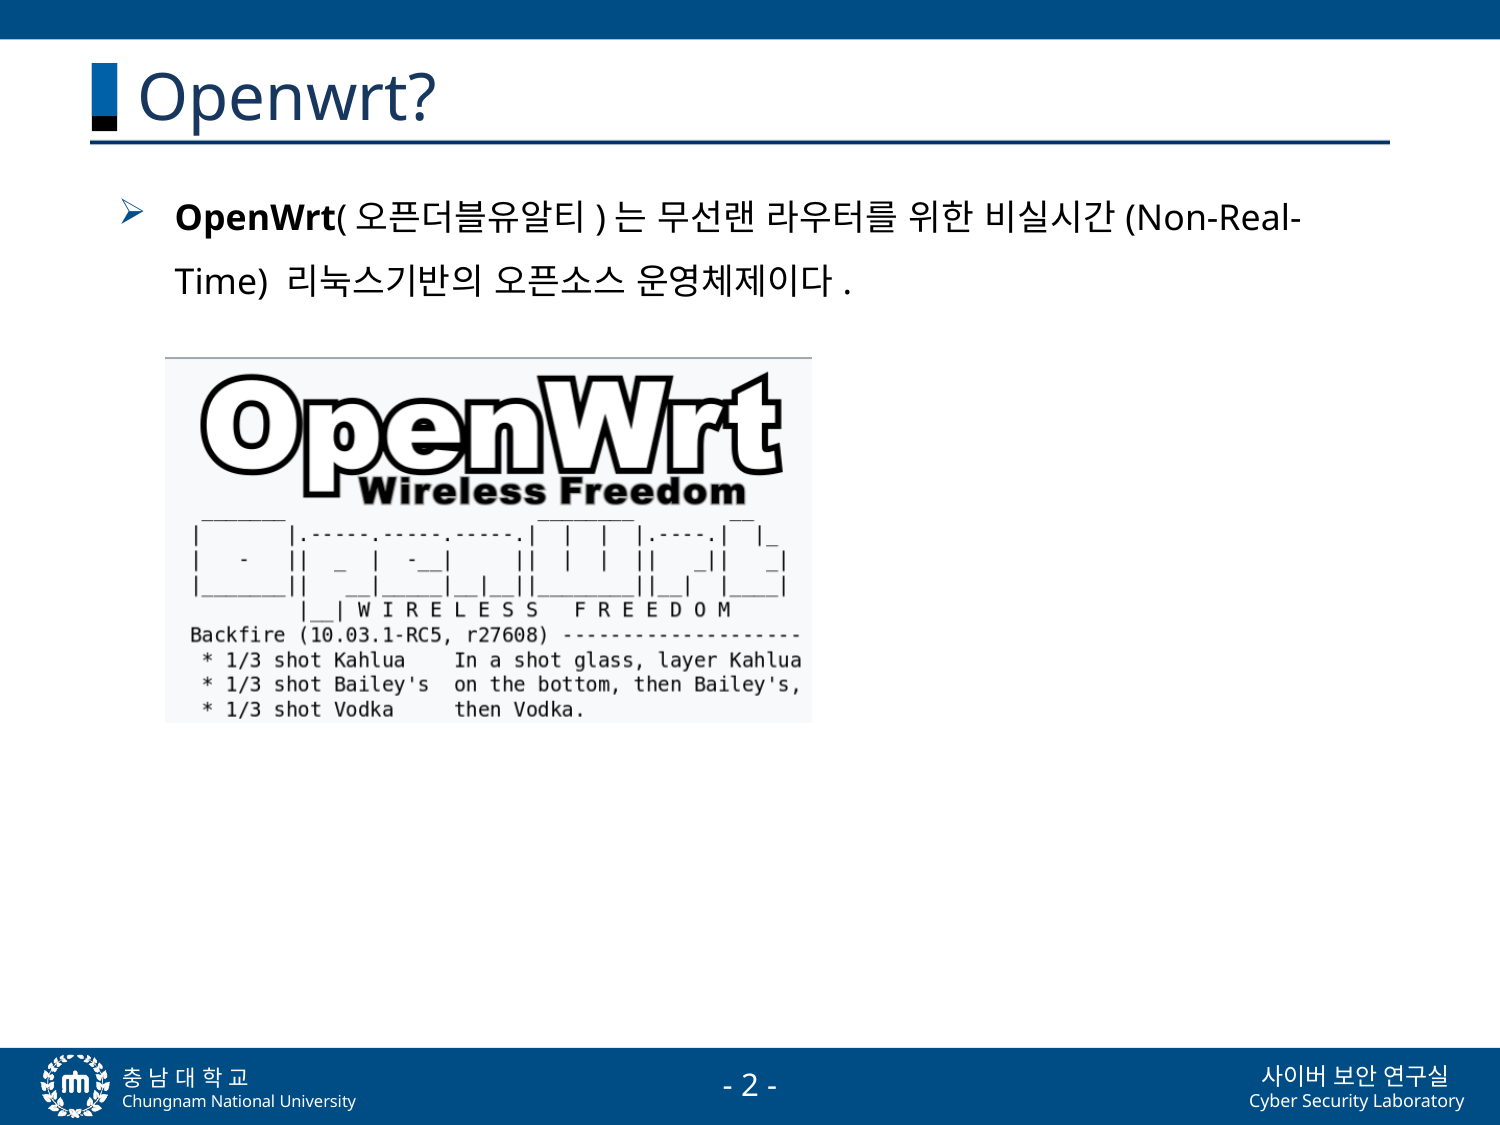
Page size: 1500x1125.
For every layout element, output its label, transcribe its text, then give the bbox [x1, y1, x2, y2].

list OpenWrt(오픈더블유알티)는 무선랜 라우터를 위한 비실시간(Non-Real-Time) 리눅스기반의 오픈소스 운영체제이다. [103, 165, 1451, 1021]
picture [35, 1052, 115, 1125]
title Openwrt? [122, 47, 1417, 139]
picture [90, 132, 1390, 154]
picture [165, 357, 812, 723]
